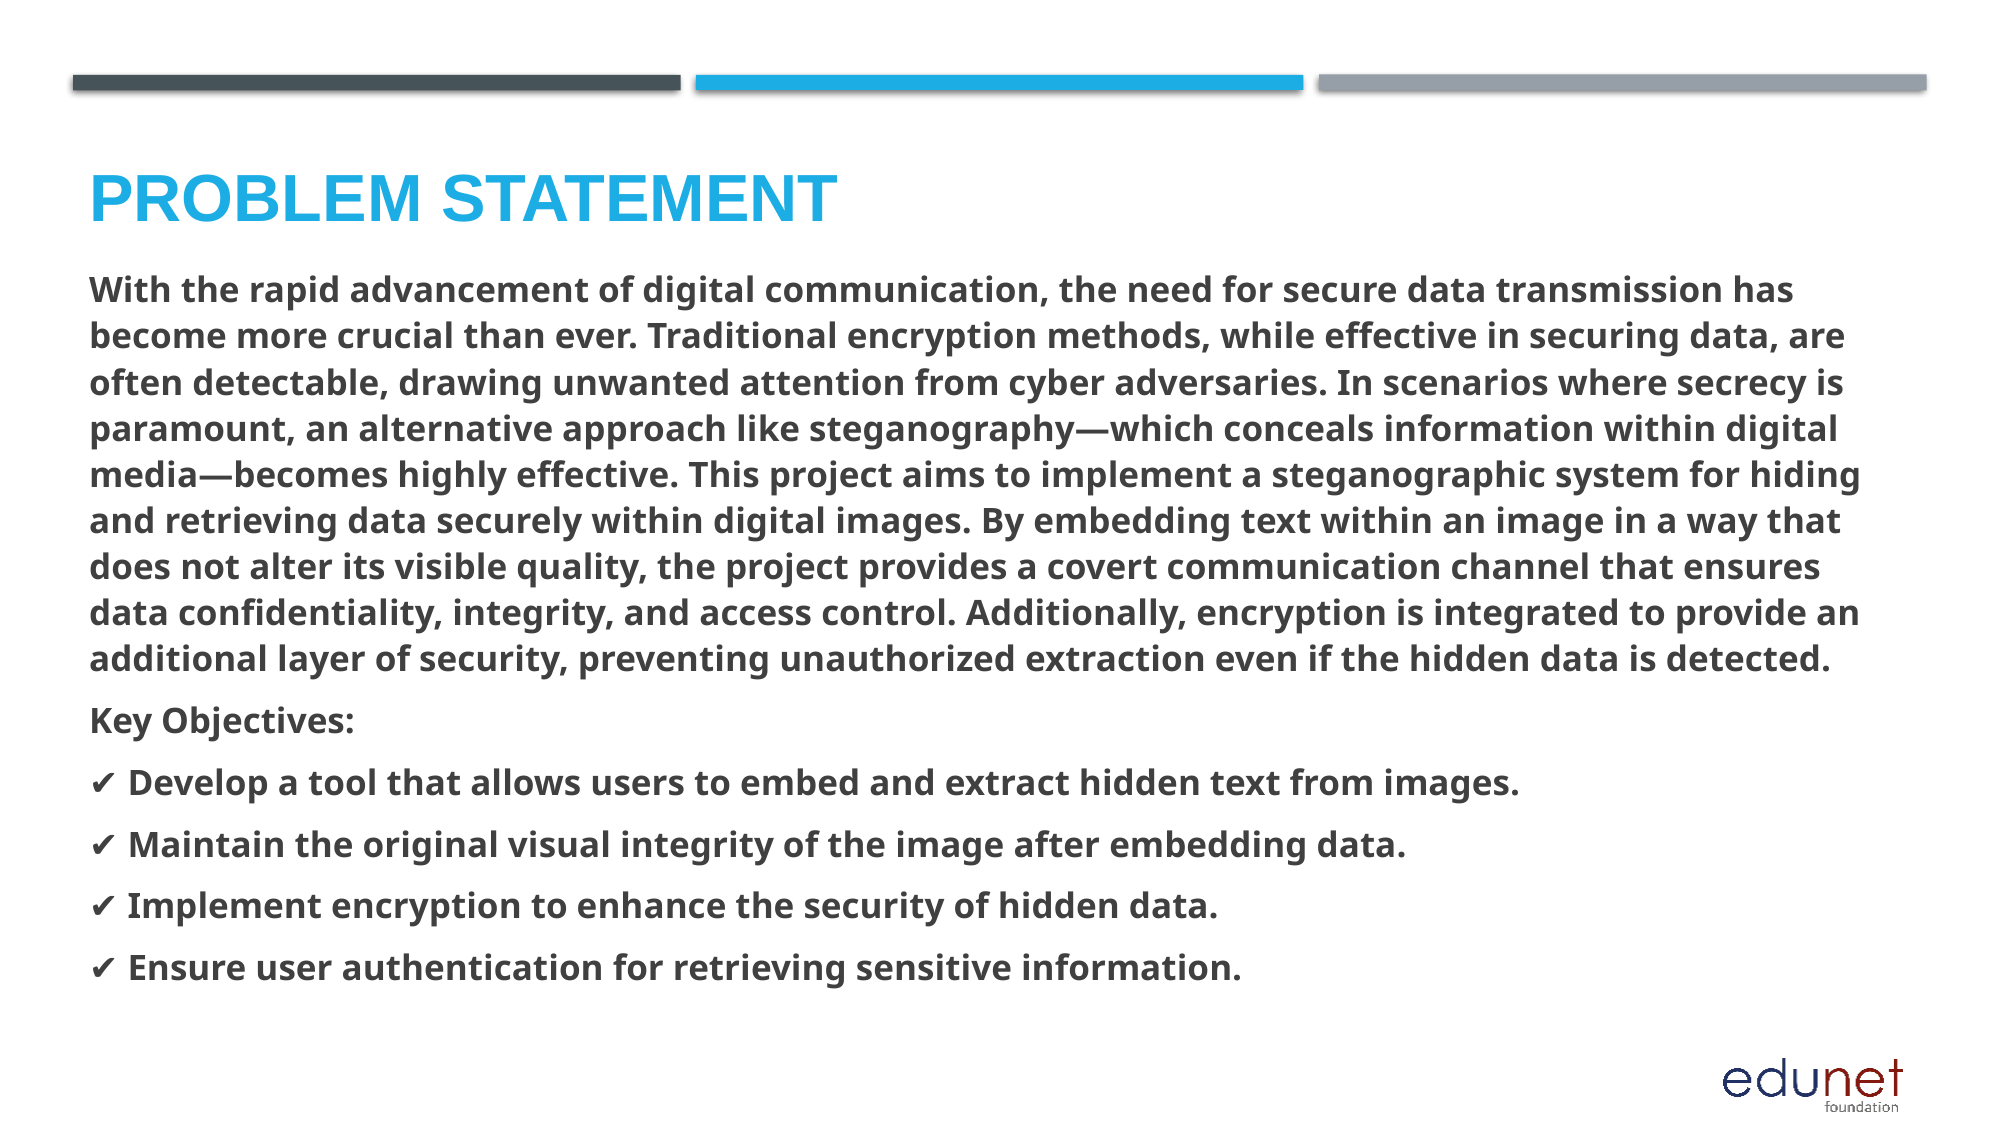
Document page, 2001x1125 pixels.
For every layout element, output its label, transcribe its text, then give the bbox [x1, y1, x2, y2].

title Problem Statement [74, 155, 1884, 242]
picture [1719, 1056, 1905, 1116]
list With the rapid advancement of digital communication, the need for secure data transmission has become more crucial than ever. Traditional encryption methods, while effective in securing data, are often detectable, drawing unwanted attention from cyber adversaries. In scenarios where secrecy is paramount, an alternative approach like steganography—which conceals information within digital media—becomes highly effective. This project aims to implement a steganographic system for hiding and retrieving data securely within digital images. By embedding text within an image in a way that does not alter its visible quality, the project provides a covert communication channel that ensures data confidentiality, integrity, and access control. Additionally, encryption is integrated to provide an additional layer of security, preventing unauthorized extraction even if the hidden data is detected. Key Objectives: ✔ Develop a tool that allows users to embed and extract hidden text from images. ✔ Maintain the original visual integrity of the image after embedding data. ✔ Implement encryption to enhance the security of hidden data. ✔ Ensure user authentication for retrieving sensitive information. [74, 242, 1884, 1009]
